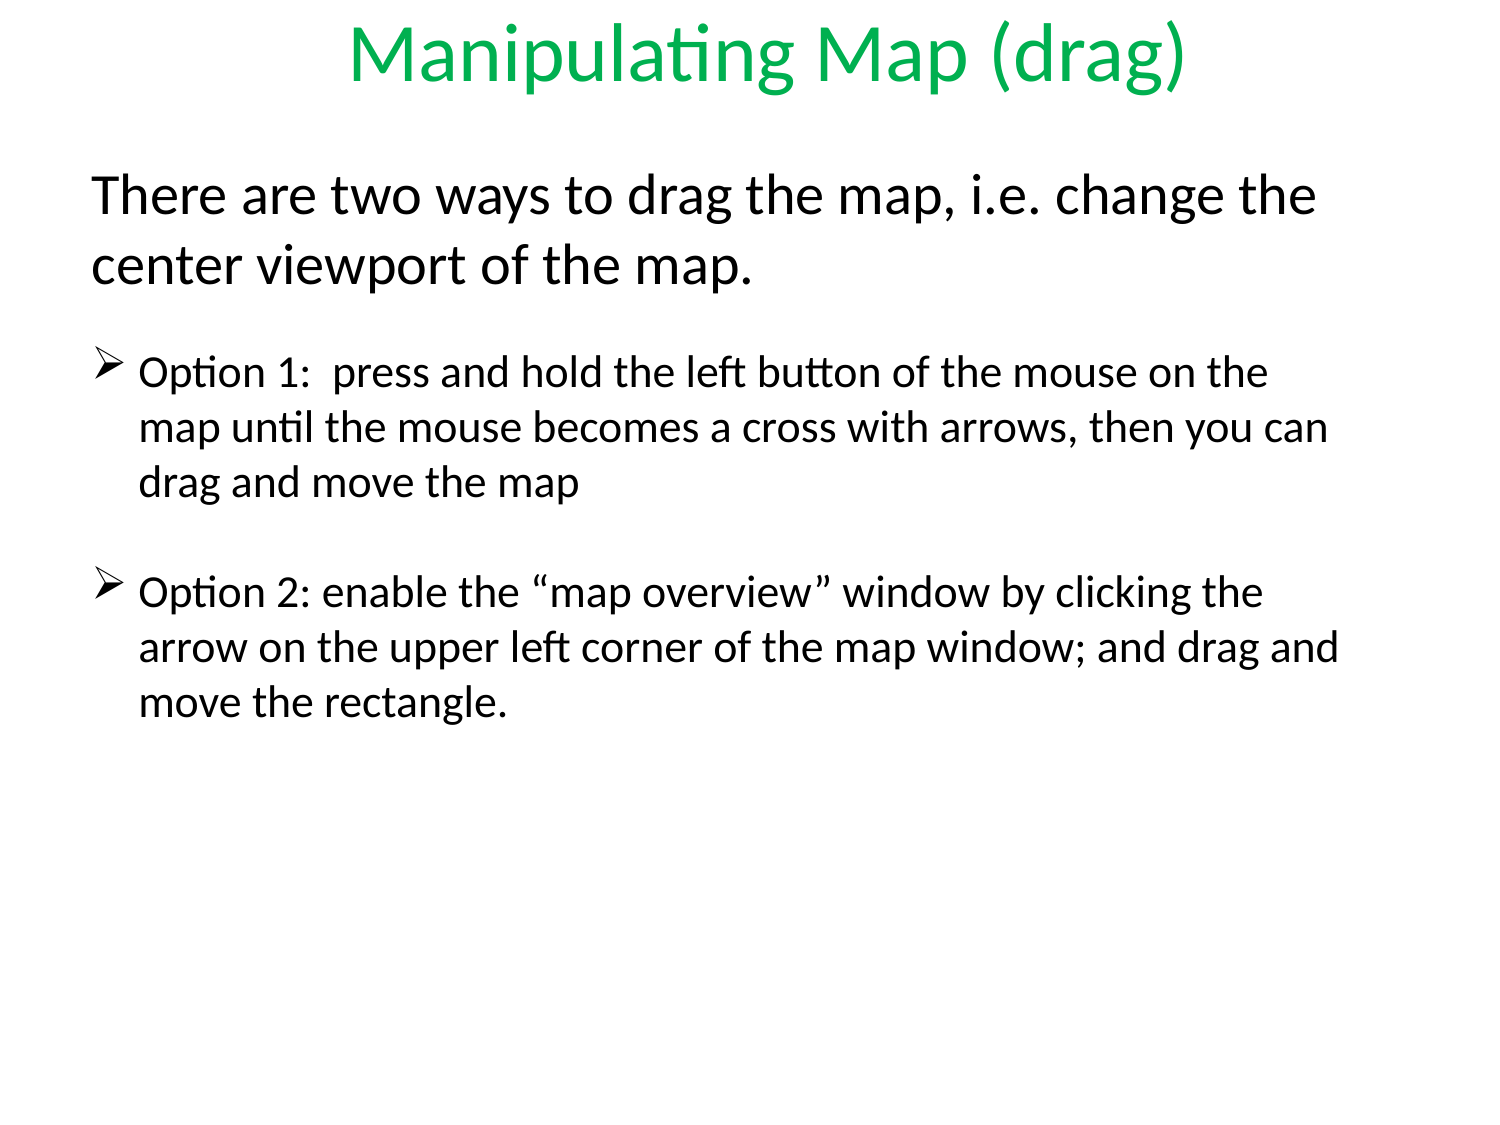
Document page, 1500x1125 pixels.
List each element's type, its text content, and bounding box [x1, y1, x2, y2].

title Manipulating Map (drag) [93, 0, 1444, 96]
text_box There are two ways to drag the map, i.e. change the center viewport of the map. Option 1: press and hold the left button of the mouse on the map until the mouse becomes a cross with arrows, then you can drag and move the map Option 2: enable the “map overview” window by clicking the arrow on the upper left corner of the map window; and drag and move the rectangle. [76, 149, 1376, 734]
